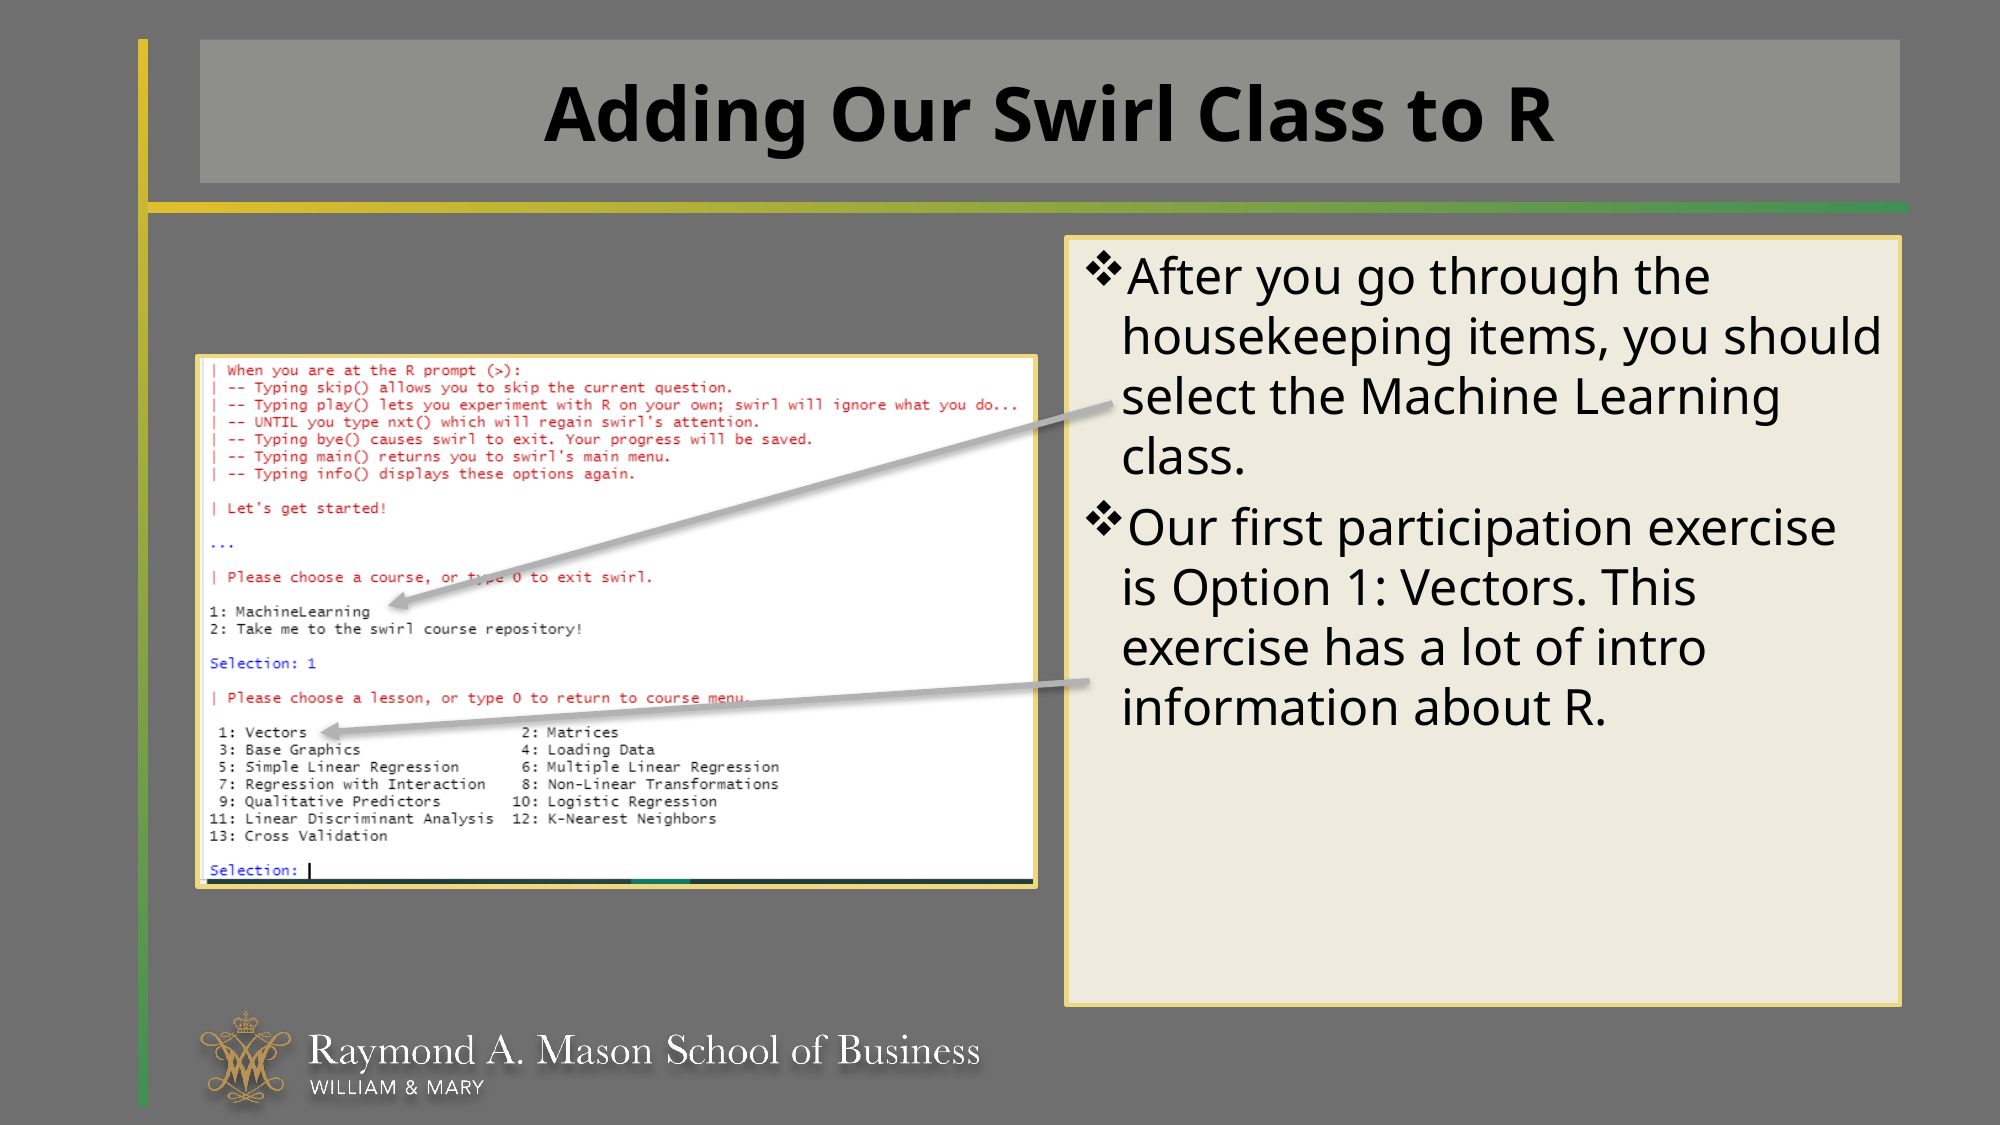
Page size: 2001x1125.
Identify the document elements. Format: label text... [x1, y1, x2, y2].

picture [200, 1011, 979, 1103]
list After you go through the housekeeping items, you should select the Machine Learning class. Our first participation exercise is Option 1: Vectors. This exercise has a lot of intro information about R. [1064, 235, 1902, 1007]
title Adding Our Swirl Class to R [200, 39, 1900, 184]
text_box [319, 680, 1090, 733]
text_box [387, 403, 1113, 606]
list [199, 358, 1034, 885]
